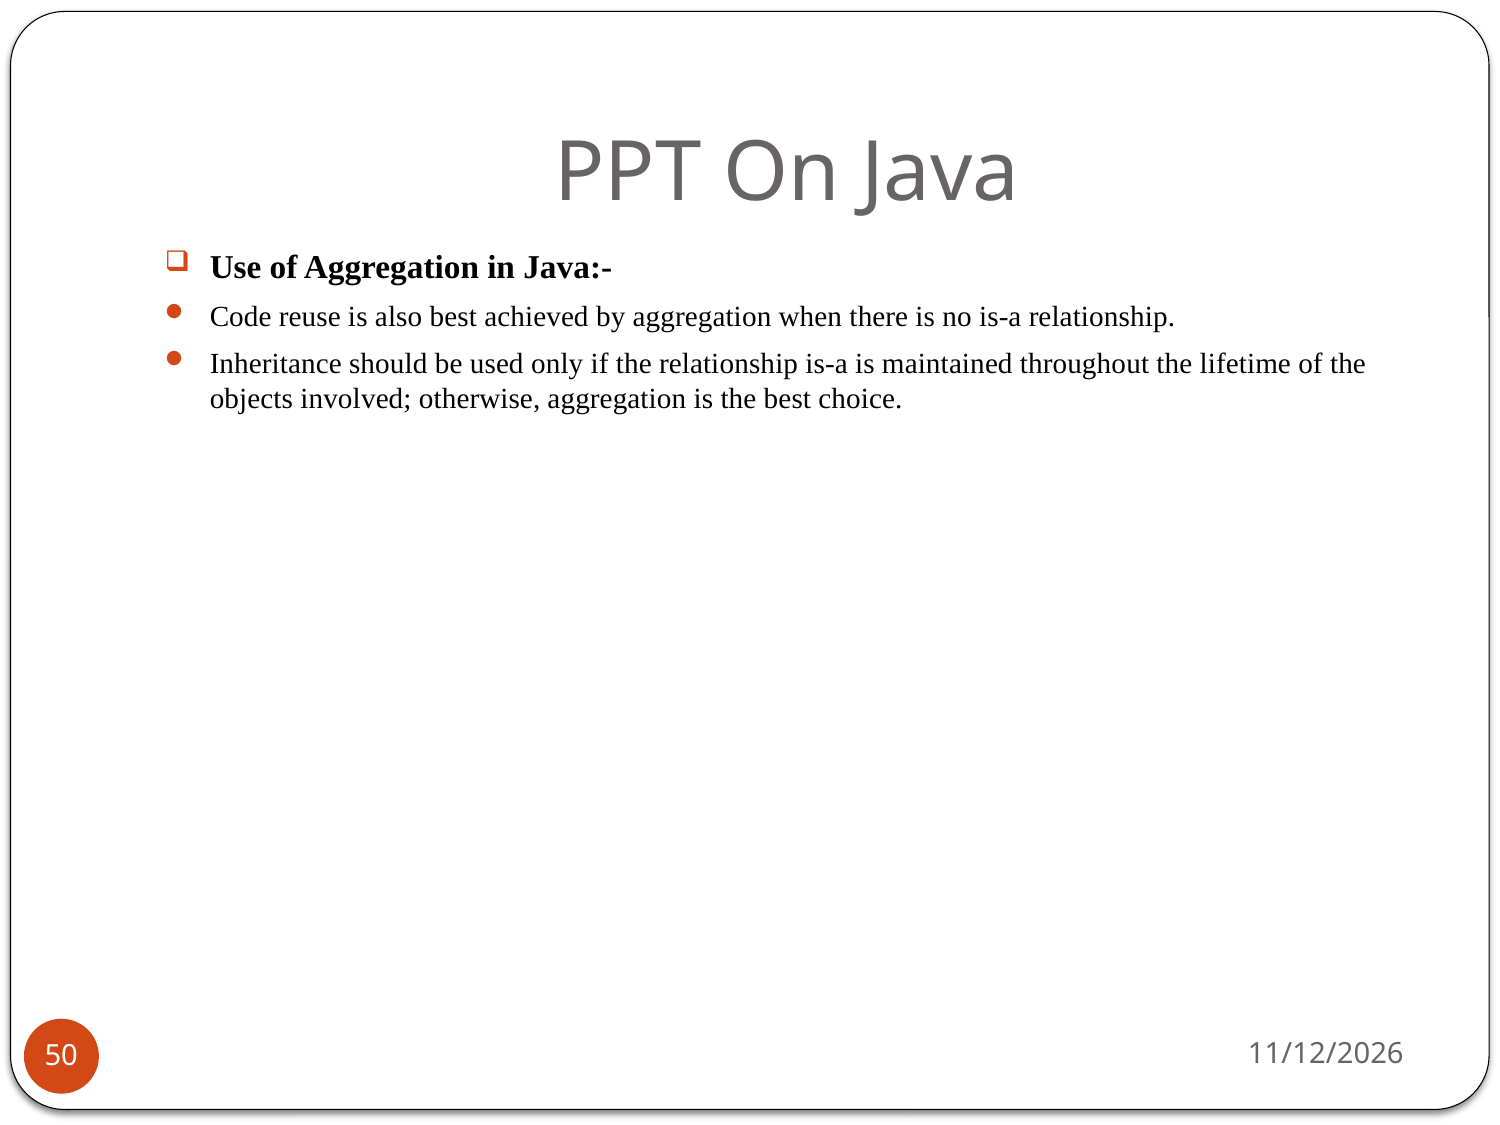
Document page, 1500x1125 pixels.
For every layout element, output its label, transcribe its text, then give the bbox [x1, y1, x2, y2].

list Use of Aggregation in Java:- Code reuse is also best achieved by aggregation when there is no is-a relationship. Inheritance should be used only if the relationship is-a is maintained throughout the lifetime of the objects involved; otherwise, aggregation is the best choice. [150, 237, 1425, 988]
title PPT On Java [150, 45, 1425, 233]
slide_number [1012, 1015, 1419, 1094]
slide_number 50 [23, 1018, 99, 1094]
